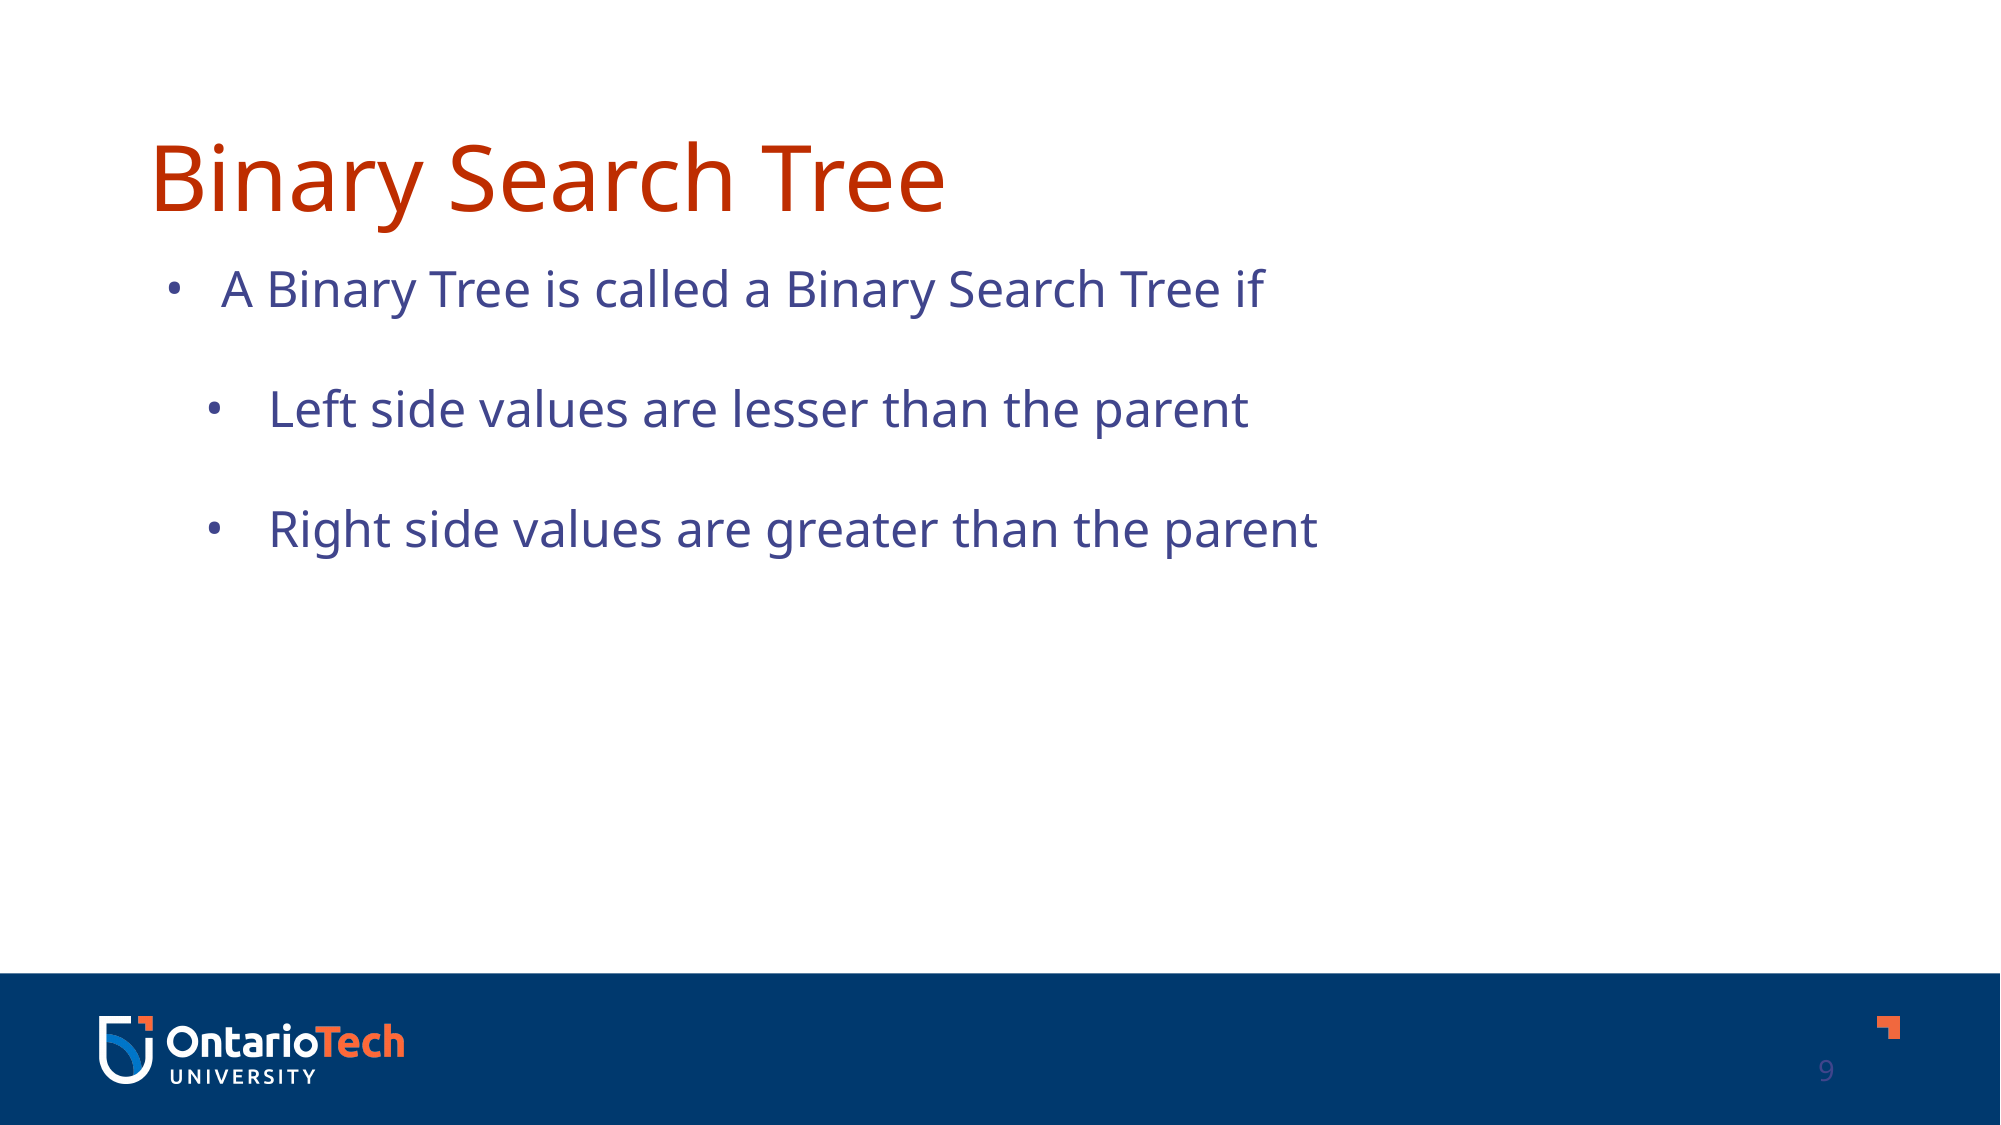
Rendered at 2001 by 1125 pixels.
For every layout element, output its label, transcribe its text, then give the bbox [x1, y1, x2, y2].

text_box Binary Search Tree [133, 49, 1834, 238]
picture [99, 1016, 404, 1084]
text_box 9 [1433, 1025, 1850, 1100]
picture [1877, 1016, 1900, 1039]
text_box A Binary Tree is called a Binary Search Tree if Left side values are lesser than the parent Right side values are greater than the parent [150, 249, 1893, 875]
